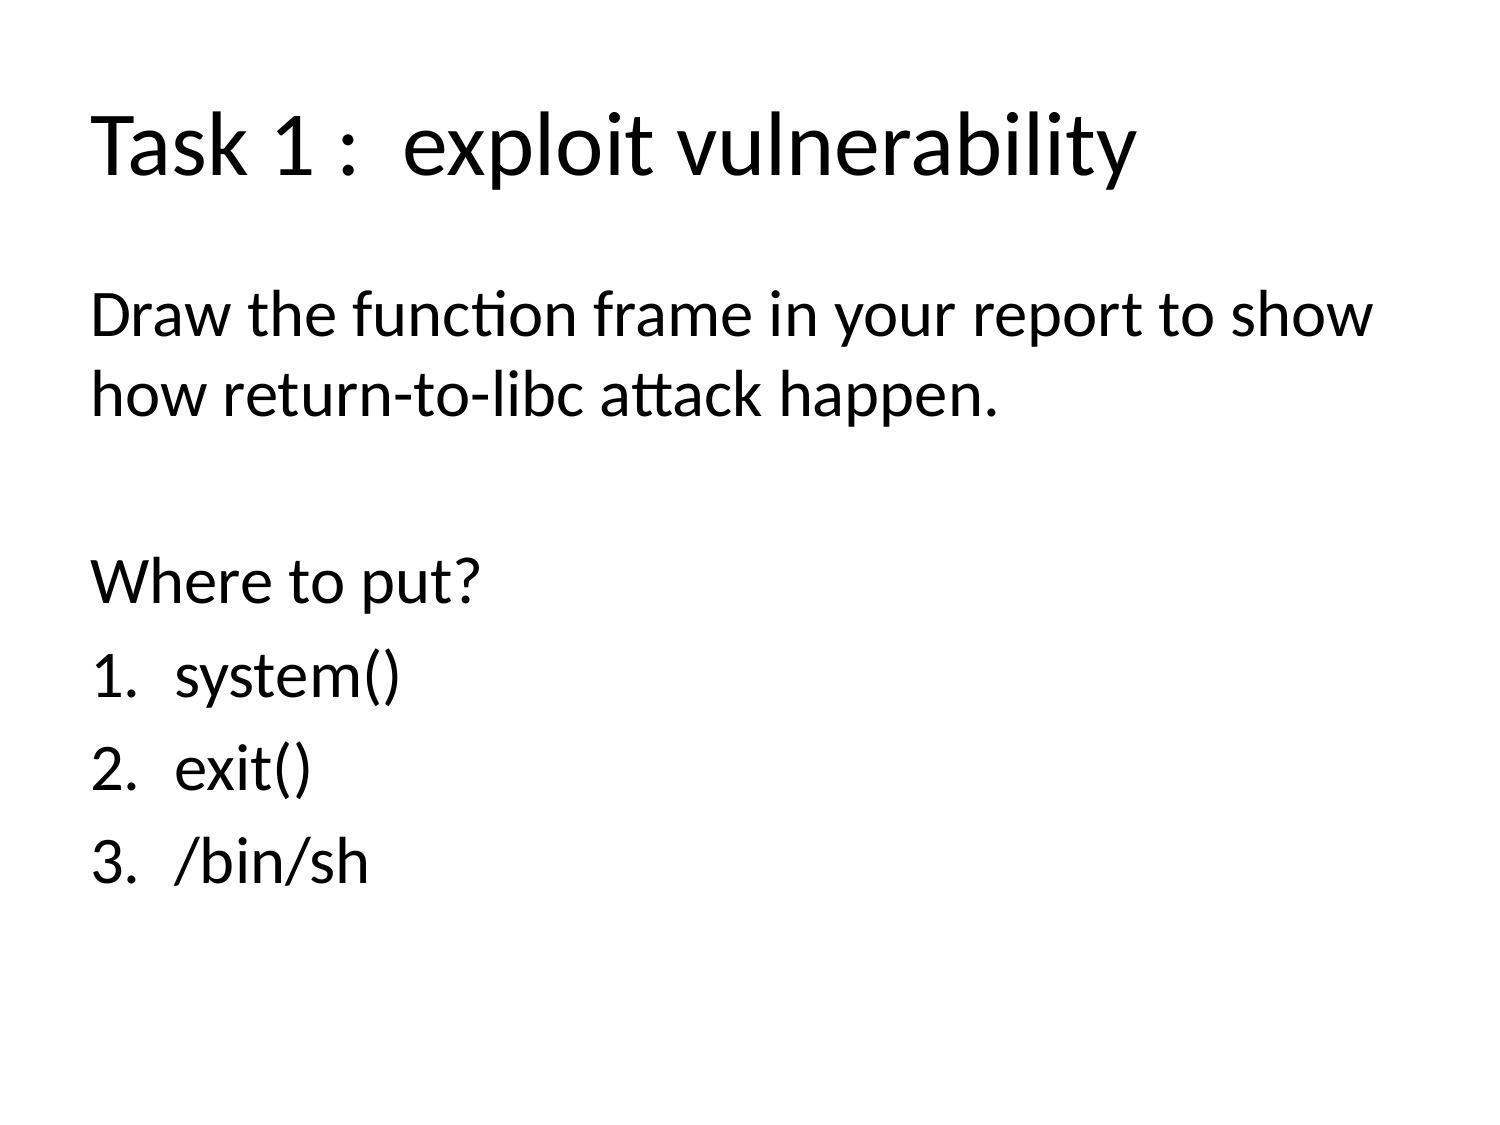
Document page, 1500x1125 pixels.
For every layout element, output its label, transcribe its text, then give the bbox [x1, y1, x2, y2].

list Draw the function frame in your report to show how return-to-libc attack happen. Where to put? system() exit() /bin/sh [75, 262, 1425, 1005]
title Task 1 : exploit vulnerability [75, 45, 1425, 233]
